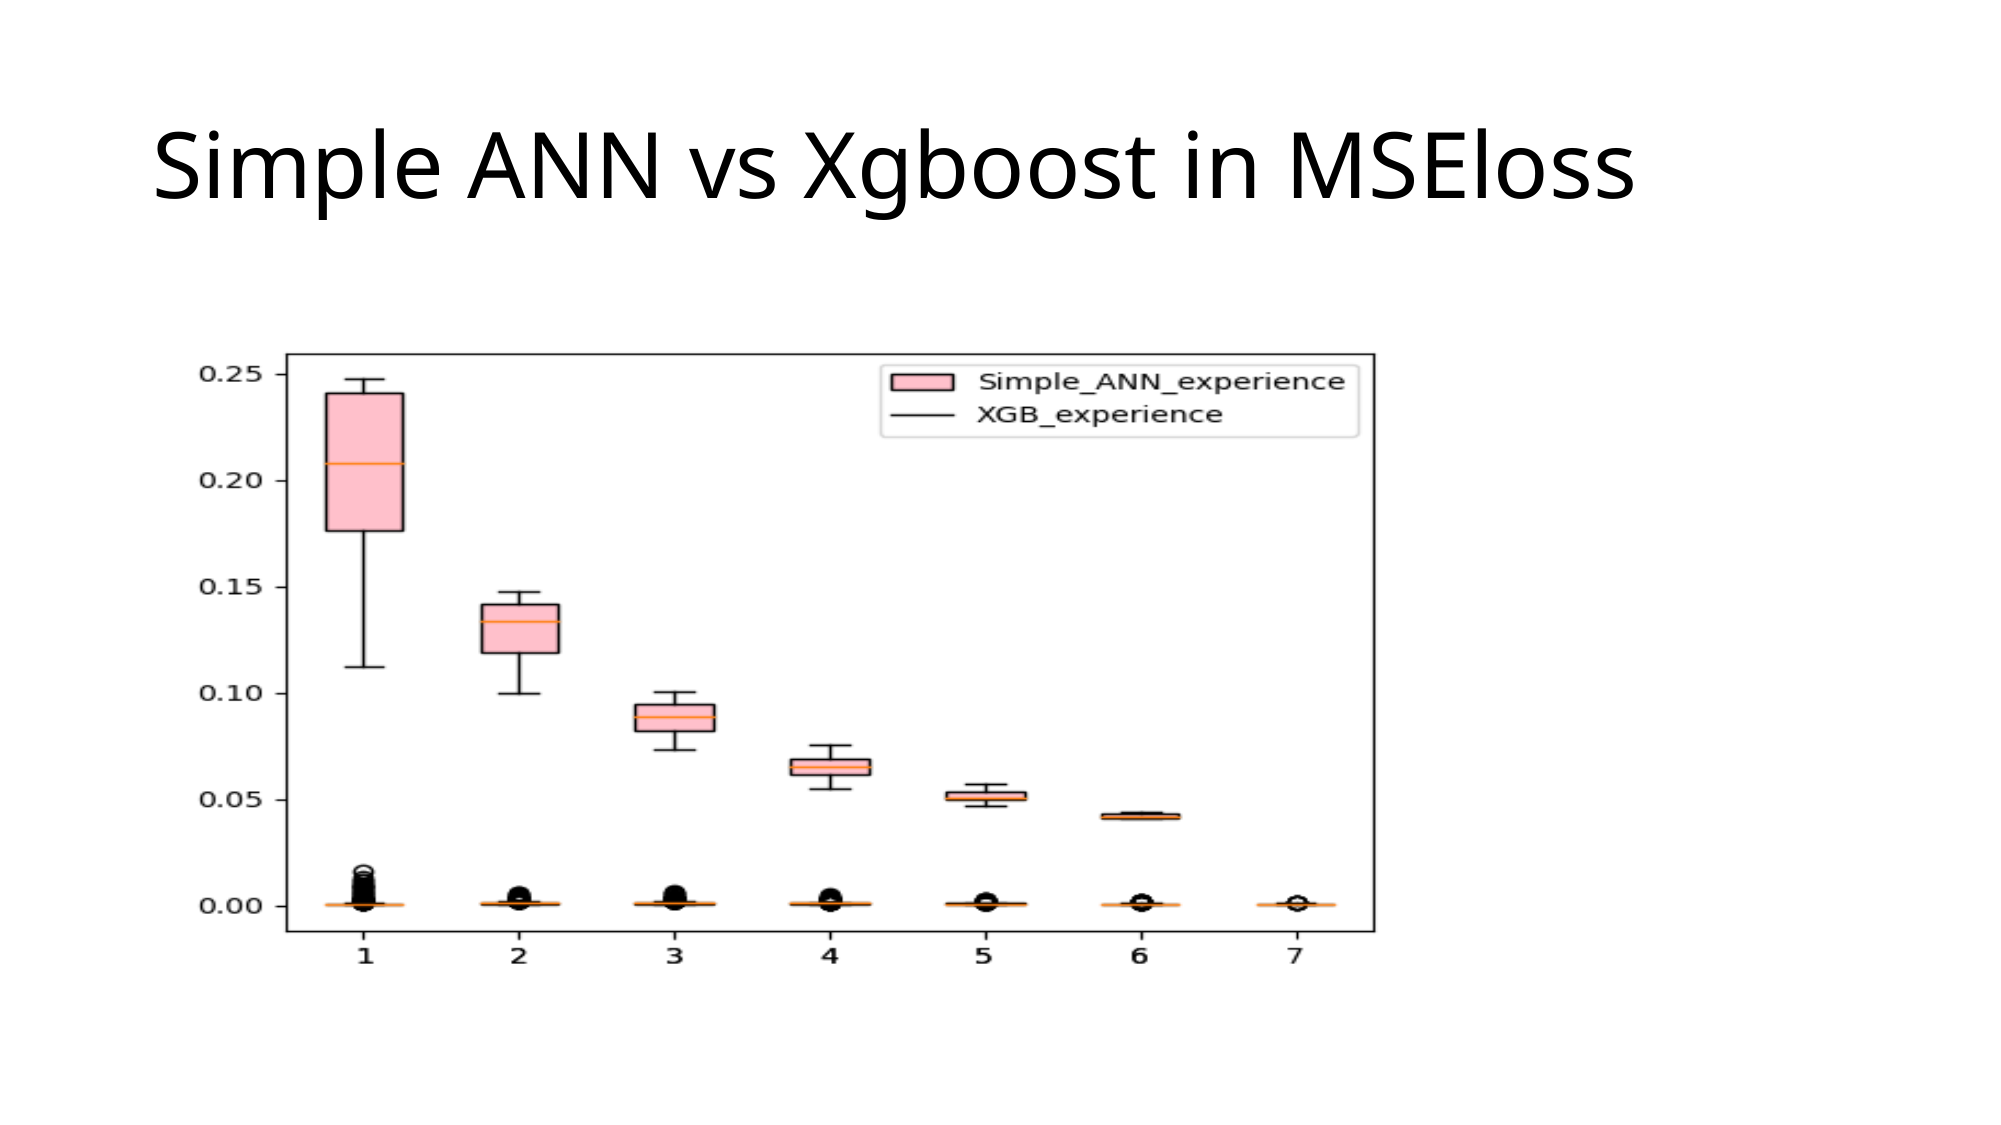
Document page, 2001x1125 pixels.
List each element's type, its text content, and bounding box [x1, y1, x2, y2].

title Simple ANN vs Xgboost in MSEloss [137, 59, 1863, 278]
picture [111, 263, 1514, 1014]
